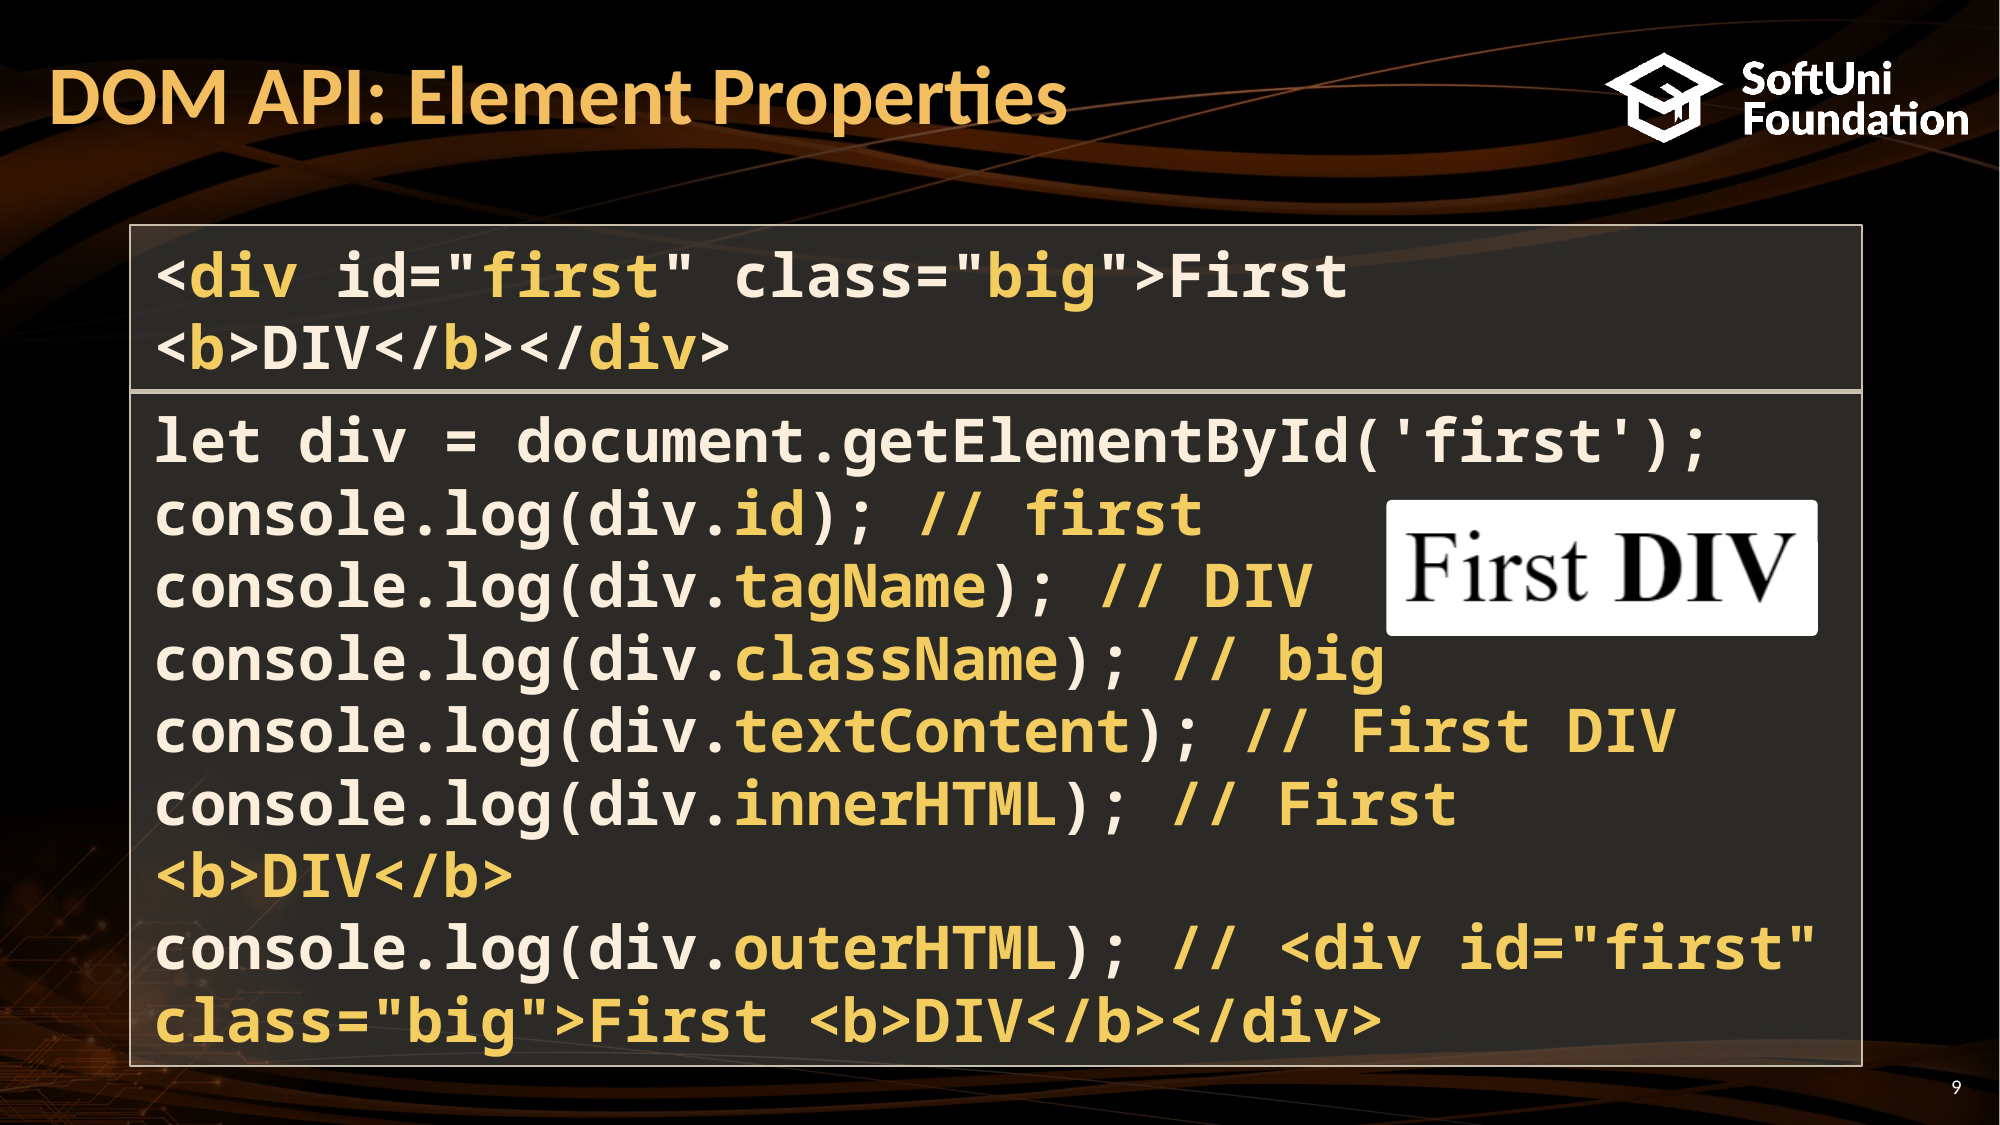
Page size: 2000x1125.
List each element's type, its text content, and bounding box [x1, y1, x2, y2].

title DOM API: Element Properties [30, 6, 1602, 189]
picture [0, 0, 2000, 1125]
text_box let div = document.getElementById('first'); console.log(div.id); // first console.log(div.tagName); // DIV console.log(div.className); // big console.log(div.textContent); // First DIV console.log(div.innerHTML); // First <b>DIV</b> console.log(div.outerHTML); // <div id="first" class="big">First <b>DIV</b></div> [130, 390, 1863, 1067]
text_box <div id="first" class="big">First <b>DIV</b></div> [130, 224, 1863, 390]
slide_number 9 [1897, 1070, 1968, 1103]
